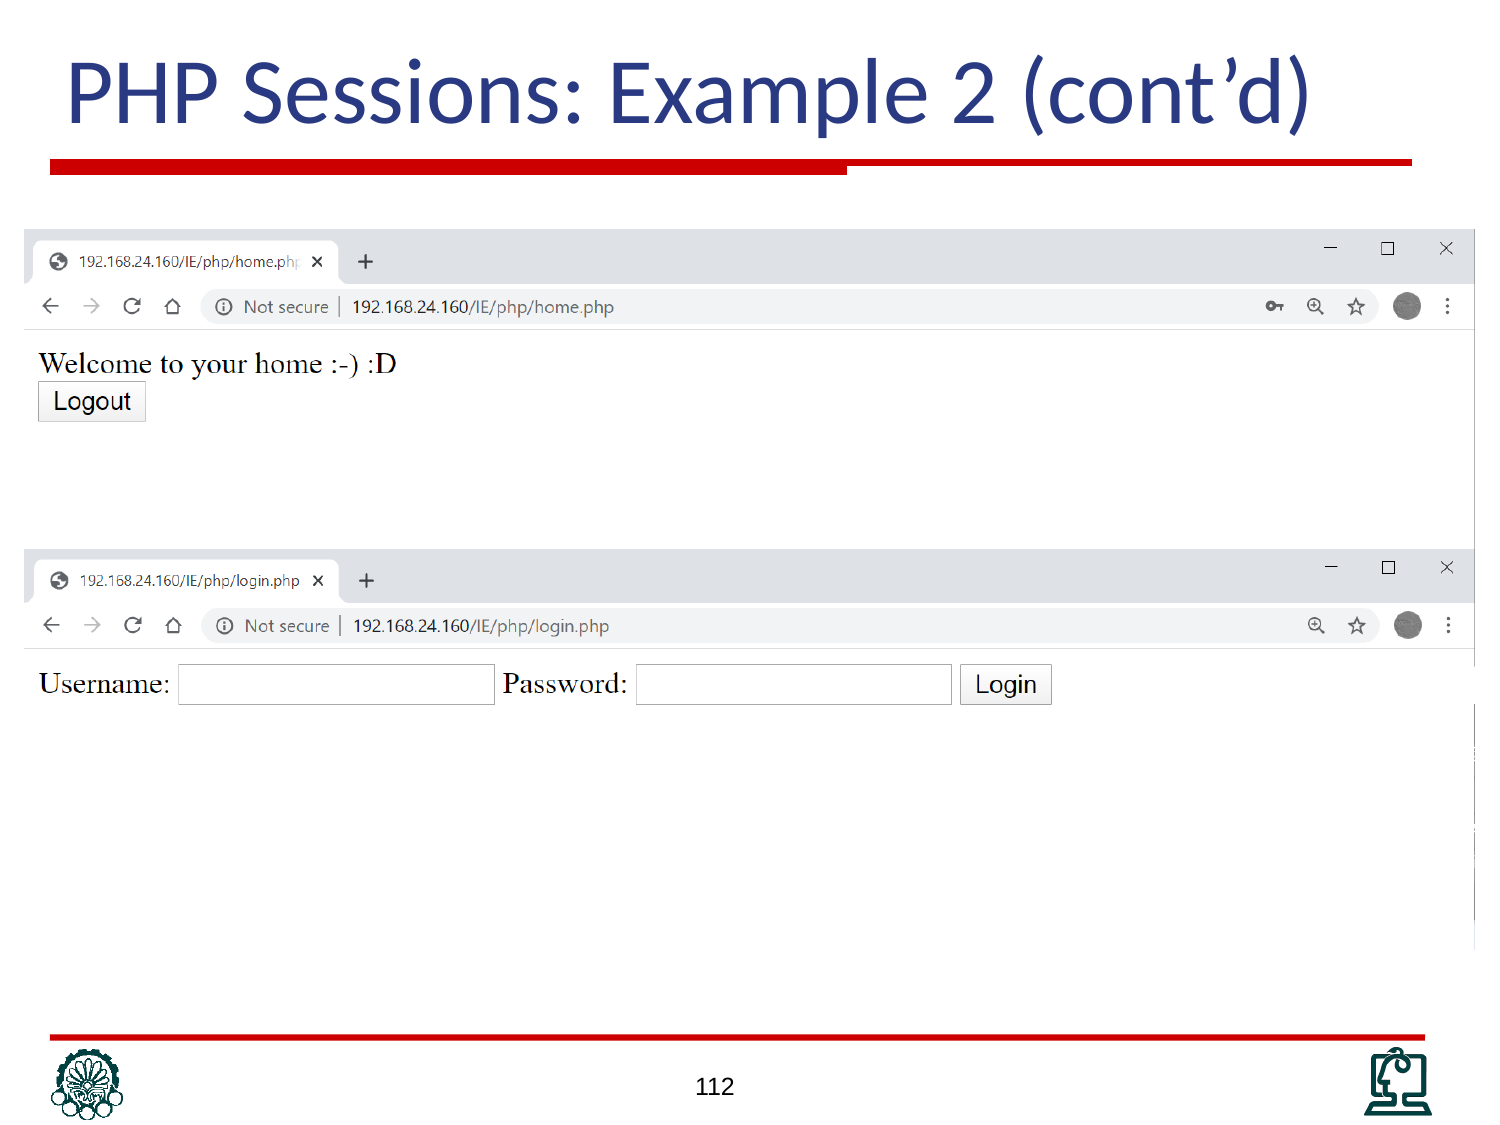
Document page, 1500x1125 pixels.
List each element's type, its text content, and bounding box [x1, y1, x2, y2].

title PHP Sessions: Example 2 (cont’d) [49, 24, 1438, 151]
slide_number 112 [649, 1062, 751, 1103]
picture [1362, 1045, 1438, 1119]
picture [50, 1047, 125, 1122]
picture [24, 228, 1476, 951]
